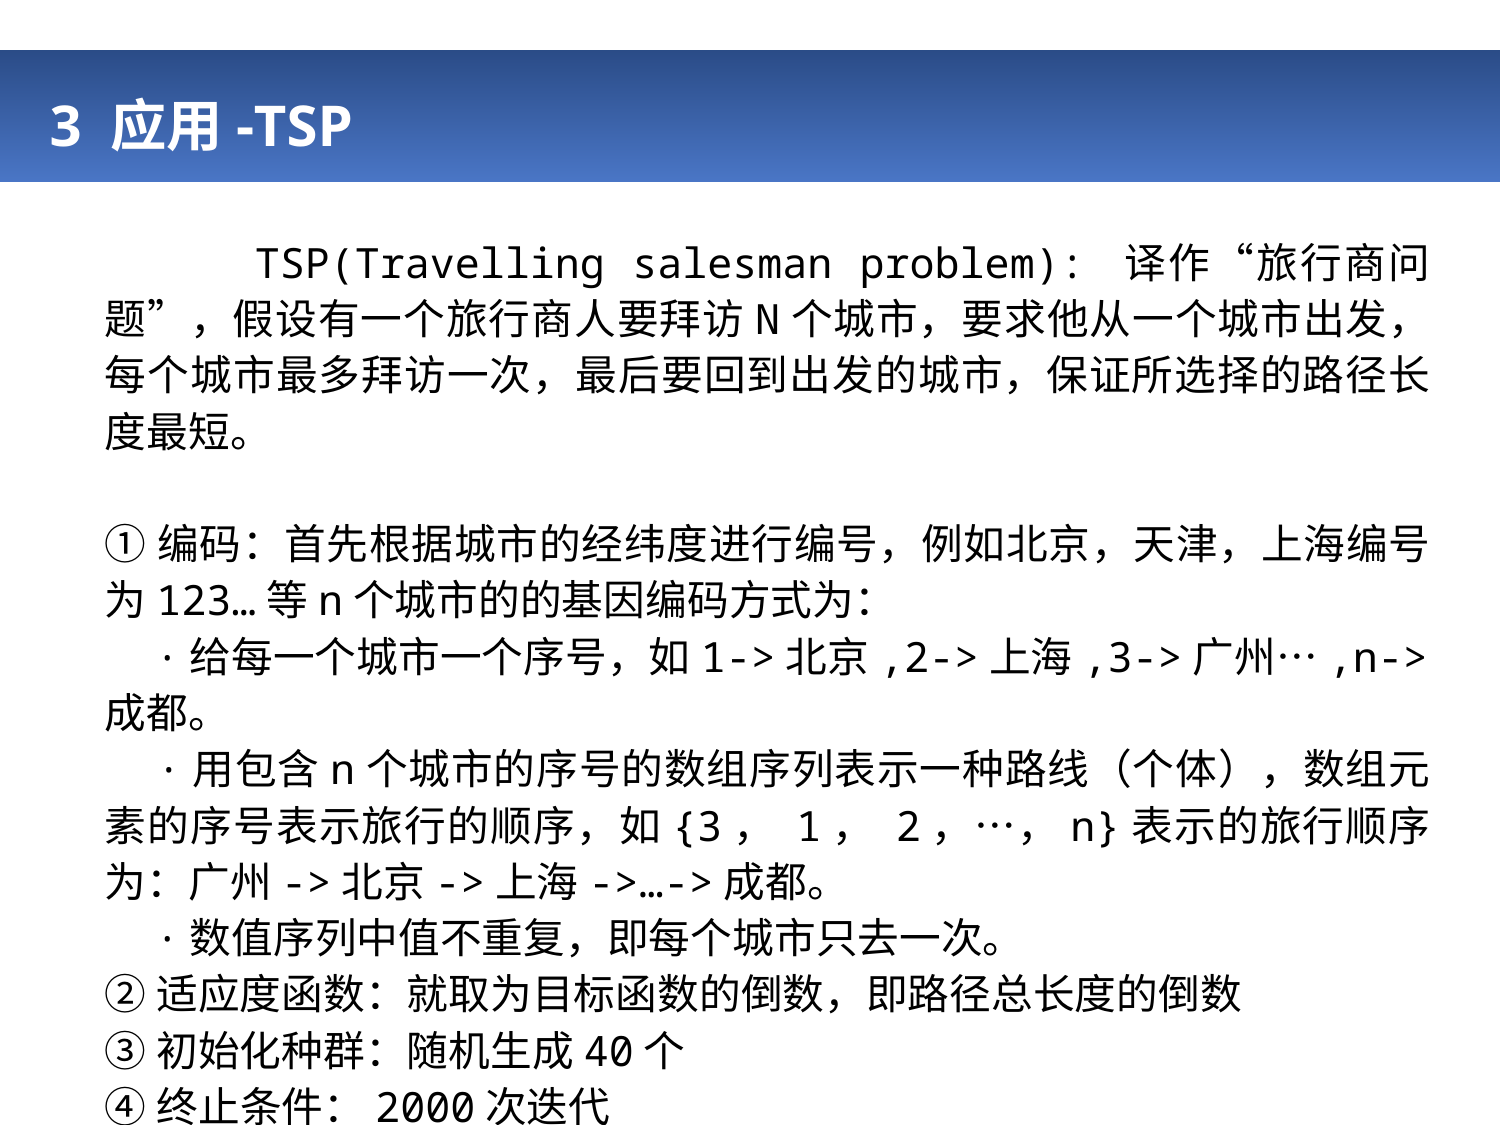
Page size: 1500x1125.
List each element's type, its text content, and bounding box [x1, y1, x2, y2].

title 3 应用-TSP [34, 70, 1437, 186]
text_box TSP(Travelling salesman problem): 译作“旅行商问题”，假设有一个旅行商人要拜访N个城市，要求他从一个城市出发，每个城市最多拜访一次，最后要回到出发的城市，保证所选择的路径长度最短。 ①编码：首先根据城市的经纬度进行编号，例如北京，天津，上海编号为123…等n个城市的的基因编码方式为： ·给每一个城市一个序号，如1->北京,2->上海,3->广州…,n->成都。 ·用包含n个城市的序号的数组序列表示一种路线（个体），数组元素的序号表示旅行的顺序，如{3， 1， 2，…，n}表示的旅行顺序为：广州->北京->上海->…->成都。 ·数值序列中值不重复，即每个城市只去一次。 ②适应度函数：就取为目标函数的倒数，即路径总长度的倒数 ③初始化种群：随机生成40个 ④终止条件：2000次迭代 [90, 222, 1445, 1125]
